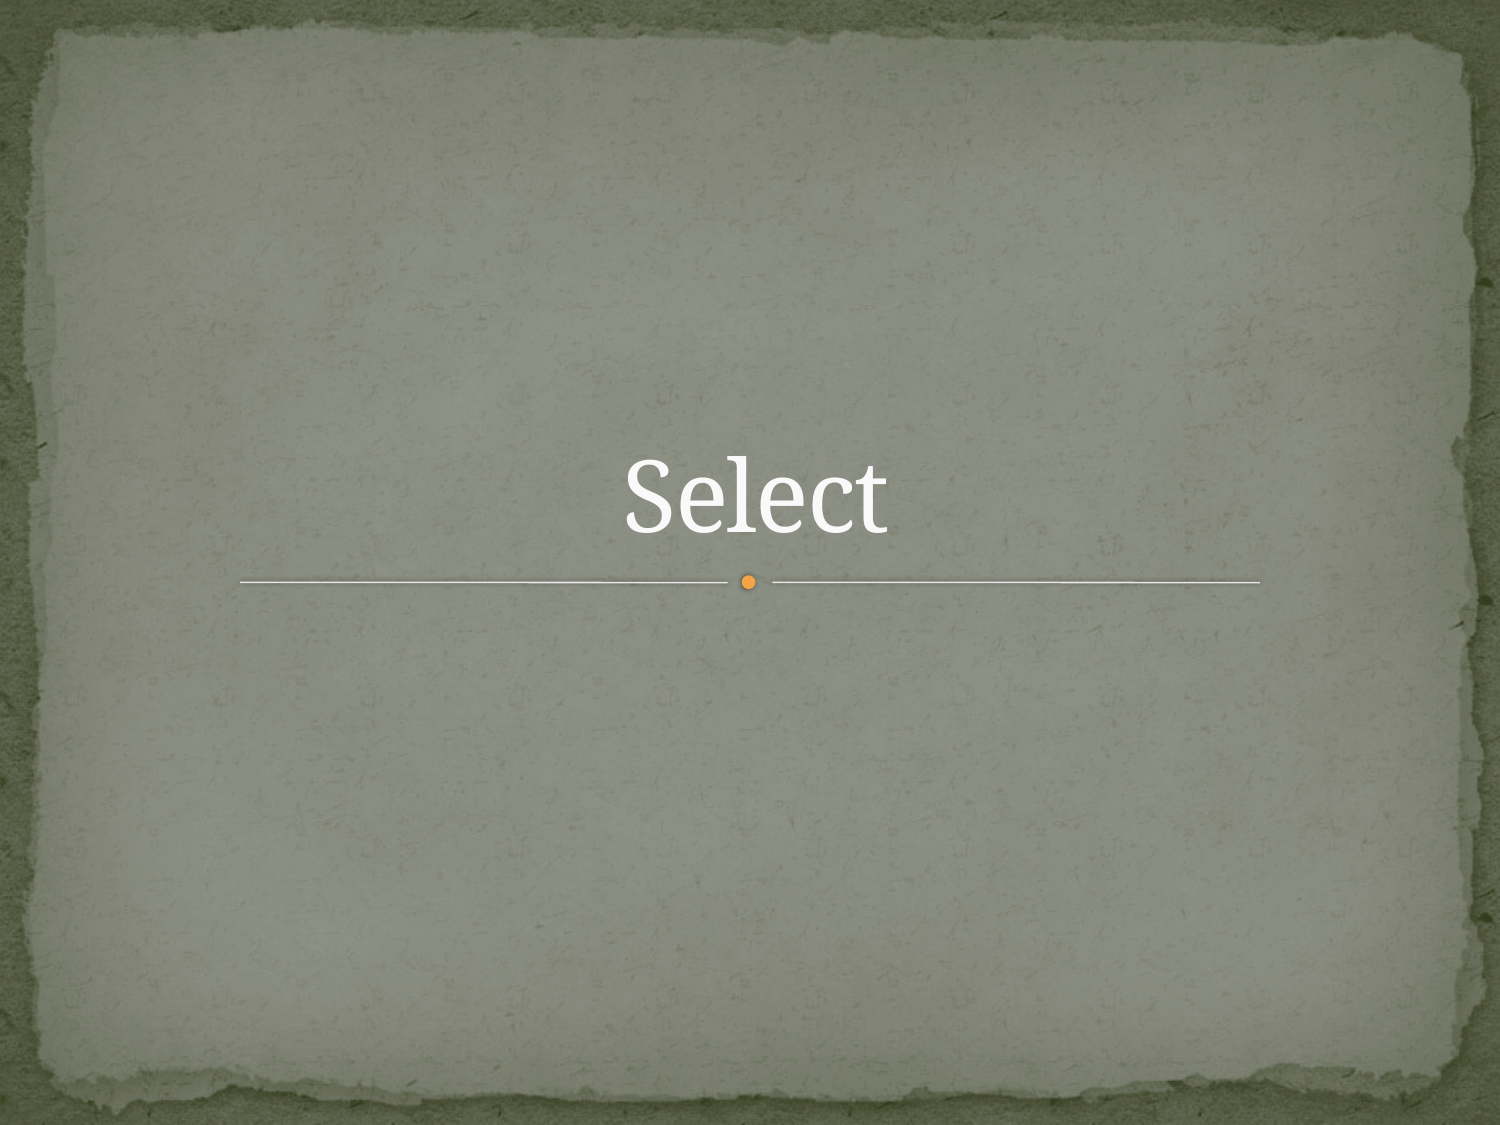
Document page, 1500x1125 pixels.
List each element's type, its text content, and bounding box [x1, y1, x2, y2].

title Select [74, 235, 1438, 561]
